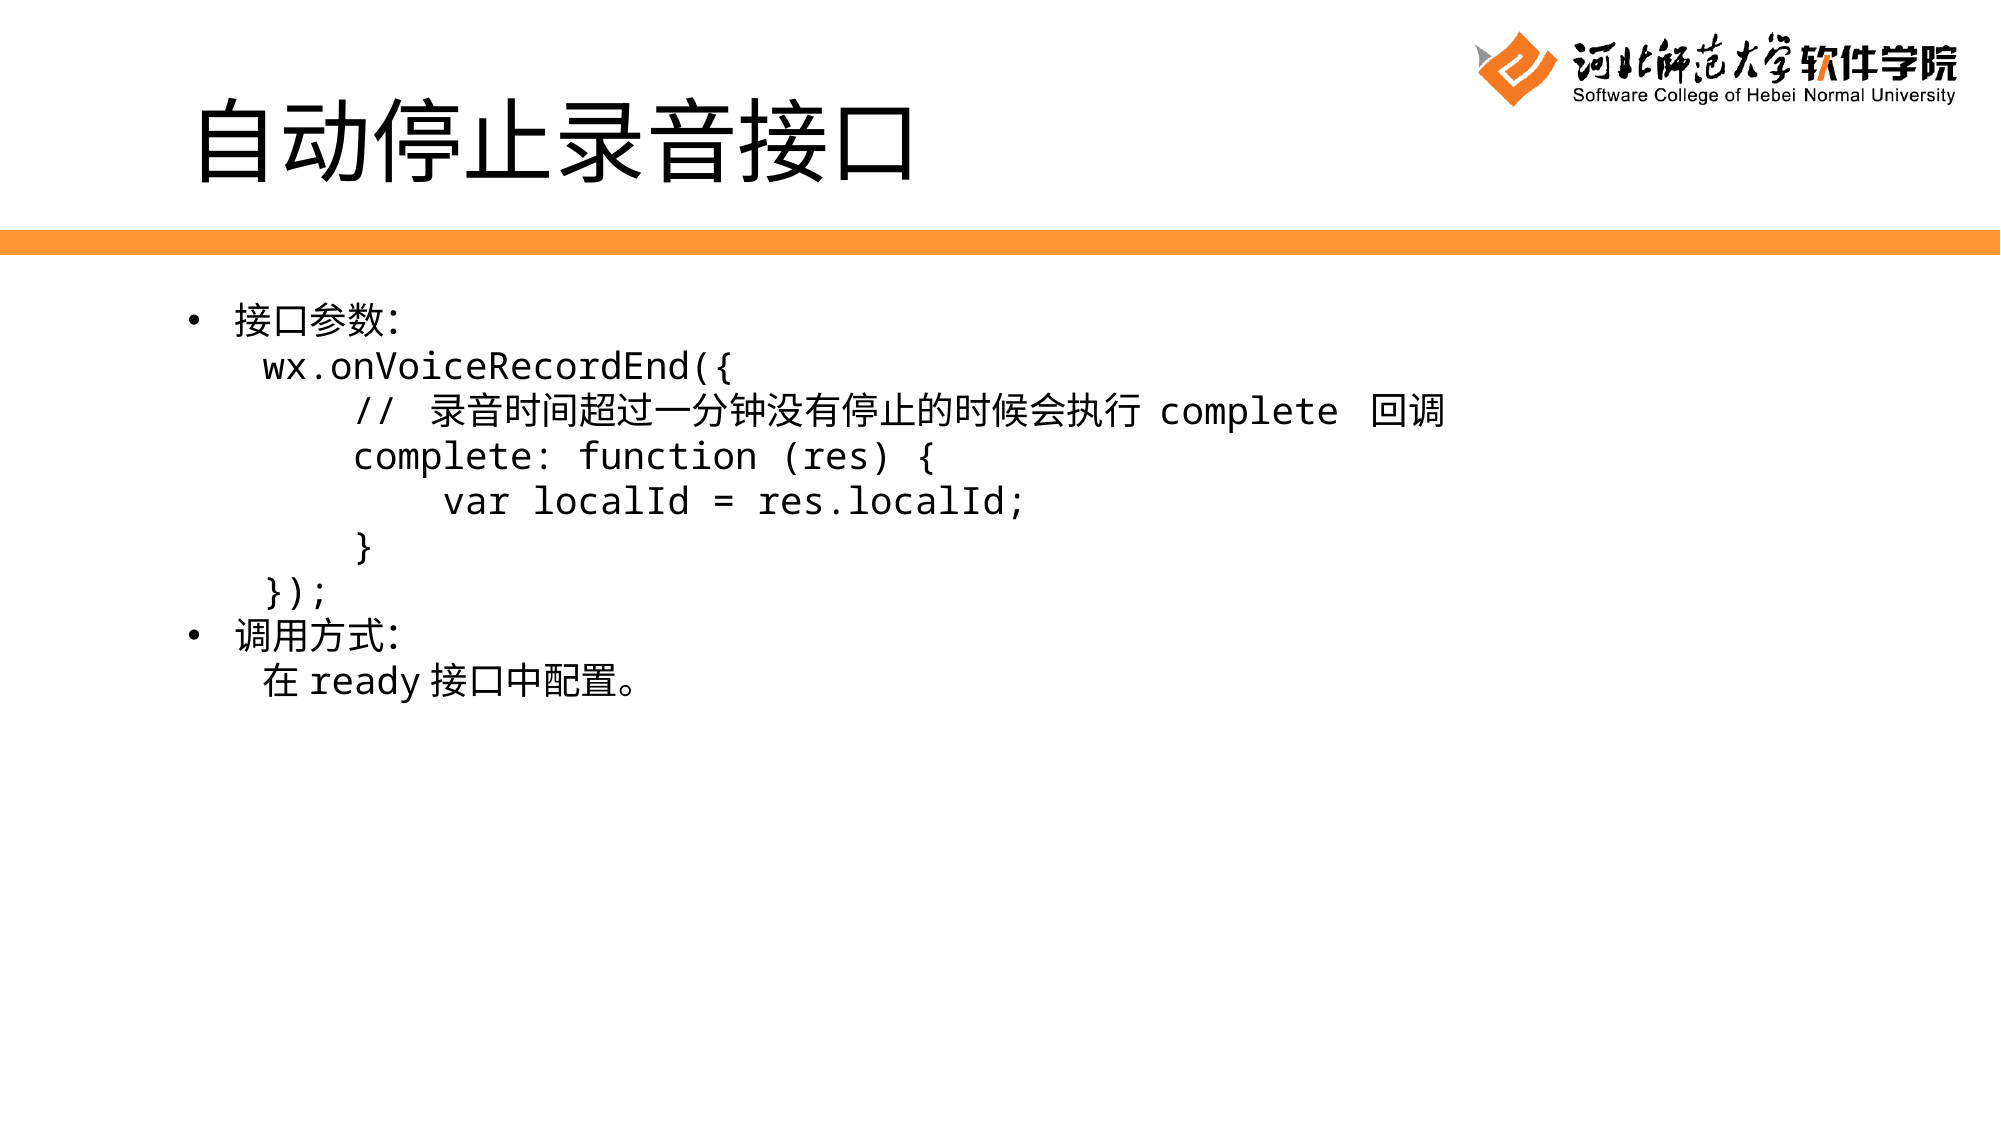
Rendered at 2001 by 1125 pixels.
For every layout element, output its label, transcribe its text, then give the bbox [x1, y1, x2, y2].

picture [1475, 31, 1957, 107]
text_box 接口参数： wx.onVoiceRecordEnd({ // 录音时间超过一分钟没有停止的时候会执行 complete 回调 complete: function (res) { var localId = res.localId; } }); 调用方式： 在ready接口中配置。 [172, 289, 1616, 710]
list 自动停止录音接口 [172, 89, 1132, 202]
